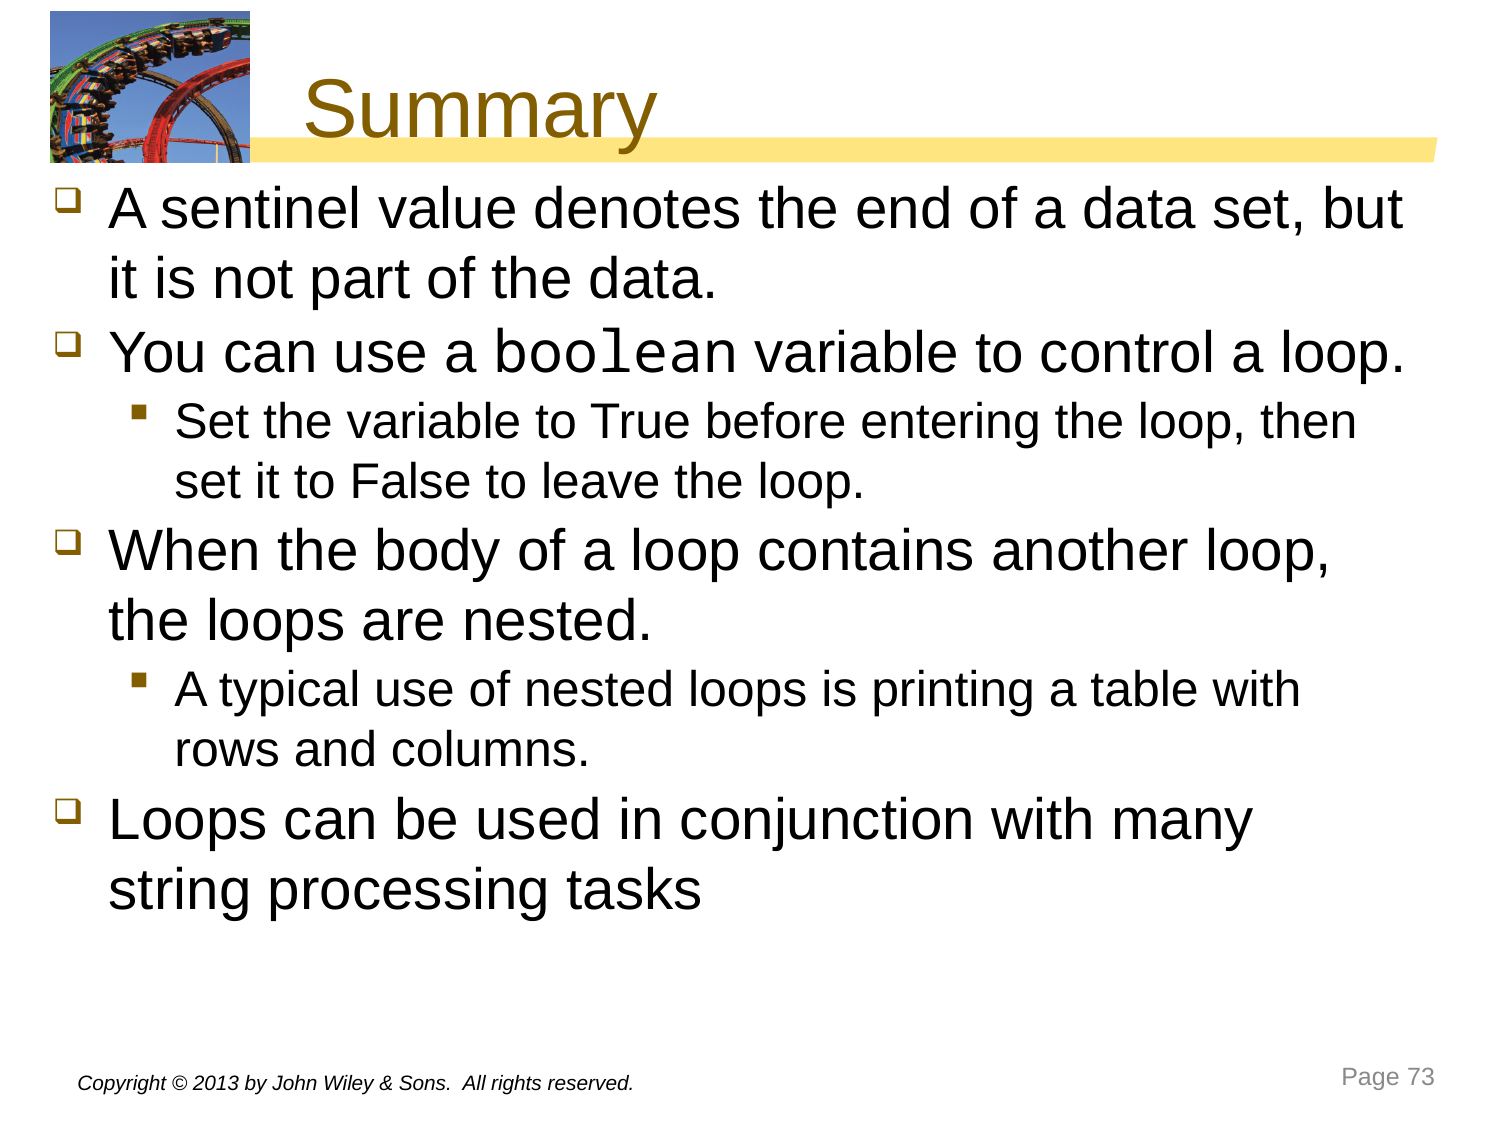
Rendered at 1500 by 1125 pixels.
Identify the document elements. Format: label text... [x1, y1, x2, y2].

slide_number Page 73 [1187, 1050, 1450, 1100]
title Summary [287, 44, 1451, 163]
list A sentinel value denotes the end of a data set, but it is not part of the data. You can use a boolean variable to control a loop. Set the variable to True before entering the loop, then set it to False to leave the loop. When the body of a loop contains another loop, the loops are nested. A typical use of nested loops is printing a table with rows and columns. Loops can be used in conjunction with many string processing tasks [37, 162, 1426, 1001]
footer Copyright © 2013 by John Wiley & Sons. All rights reserved. [62, 1037, 726, 1104]
picture [50, 11, 250, 162]
